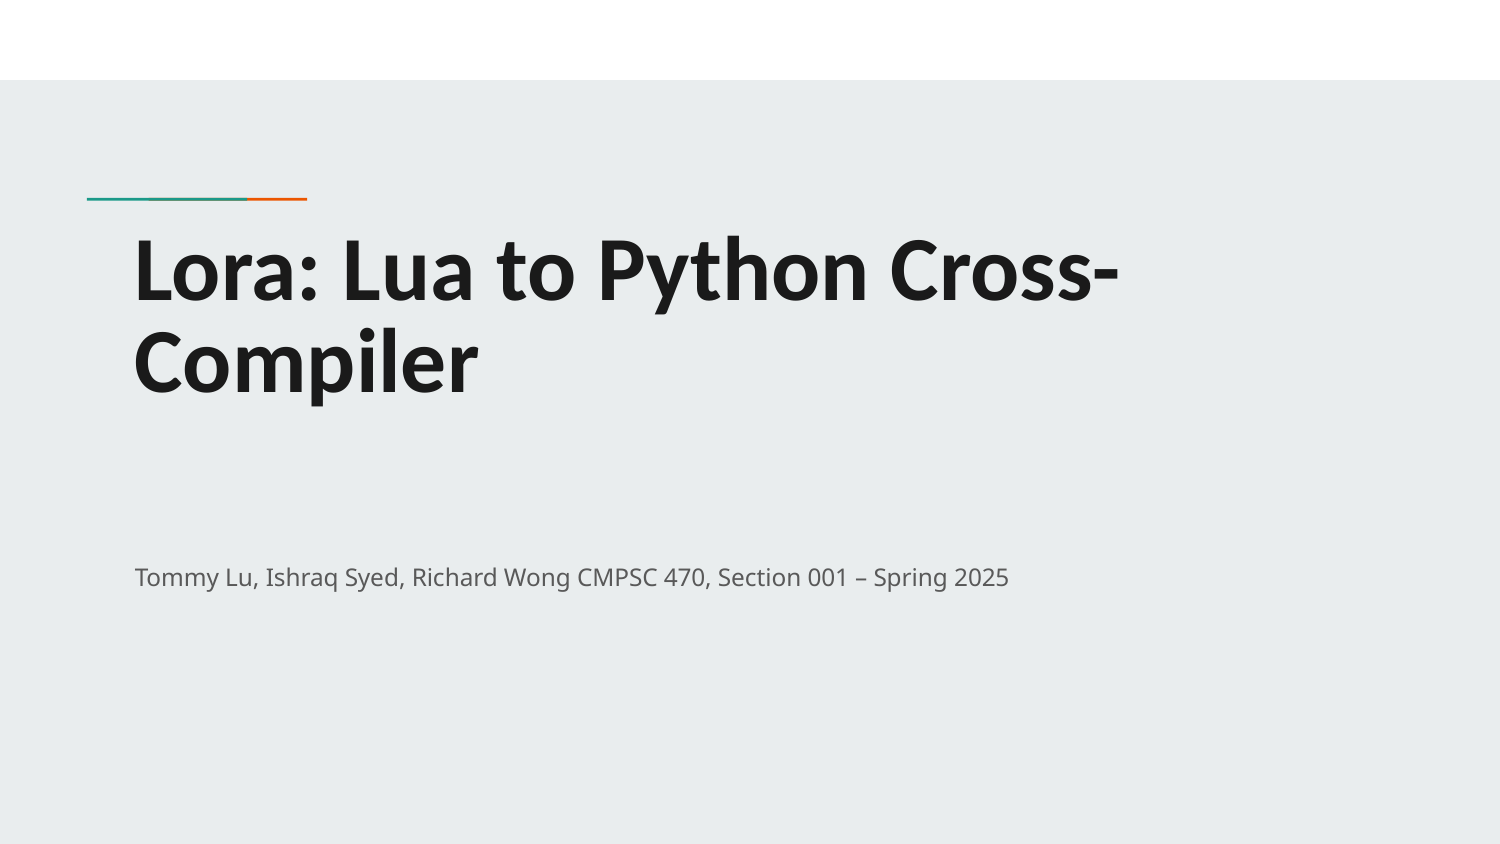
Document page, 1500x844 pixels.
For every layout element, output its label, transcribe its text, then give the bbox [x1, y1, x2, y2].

subtitle Tommy Lu, Ishraq Syed, Richard Wong CMPSC 470, Section 001 – Spring 2025 [119, 520, 1381, 610]
title Lora: Lua to Python Cross-Compiler [119, 216, 1381, 490]
